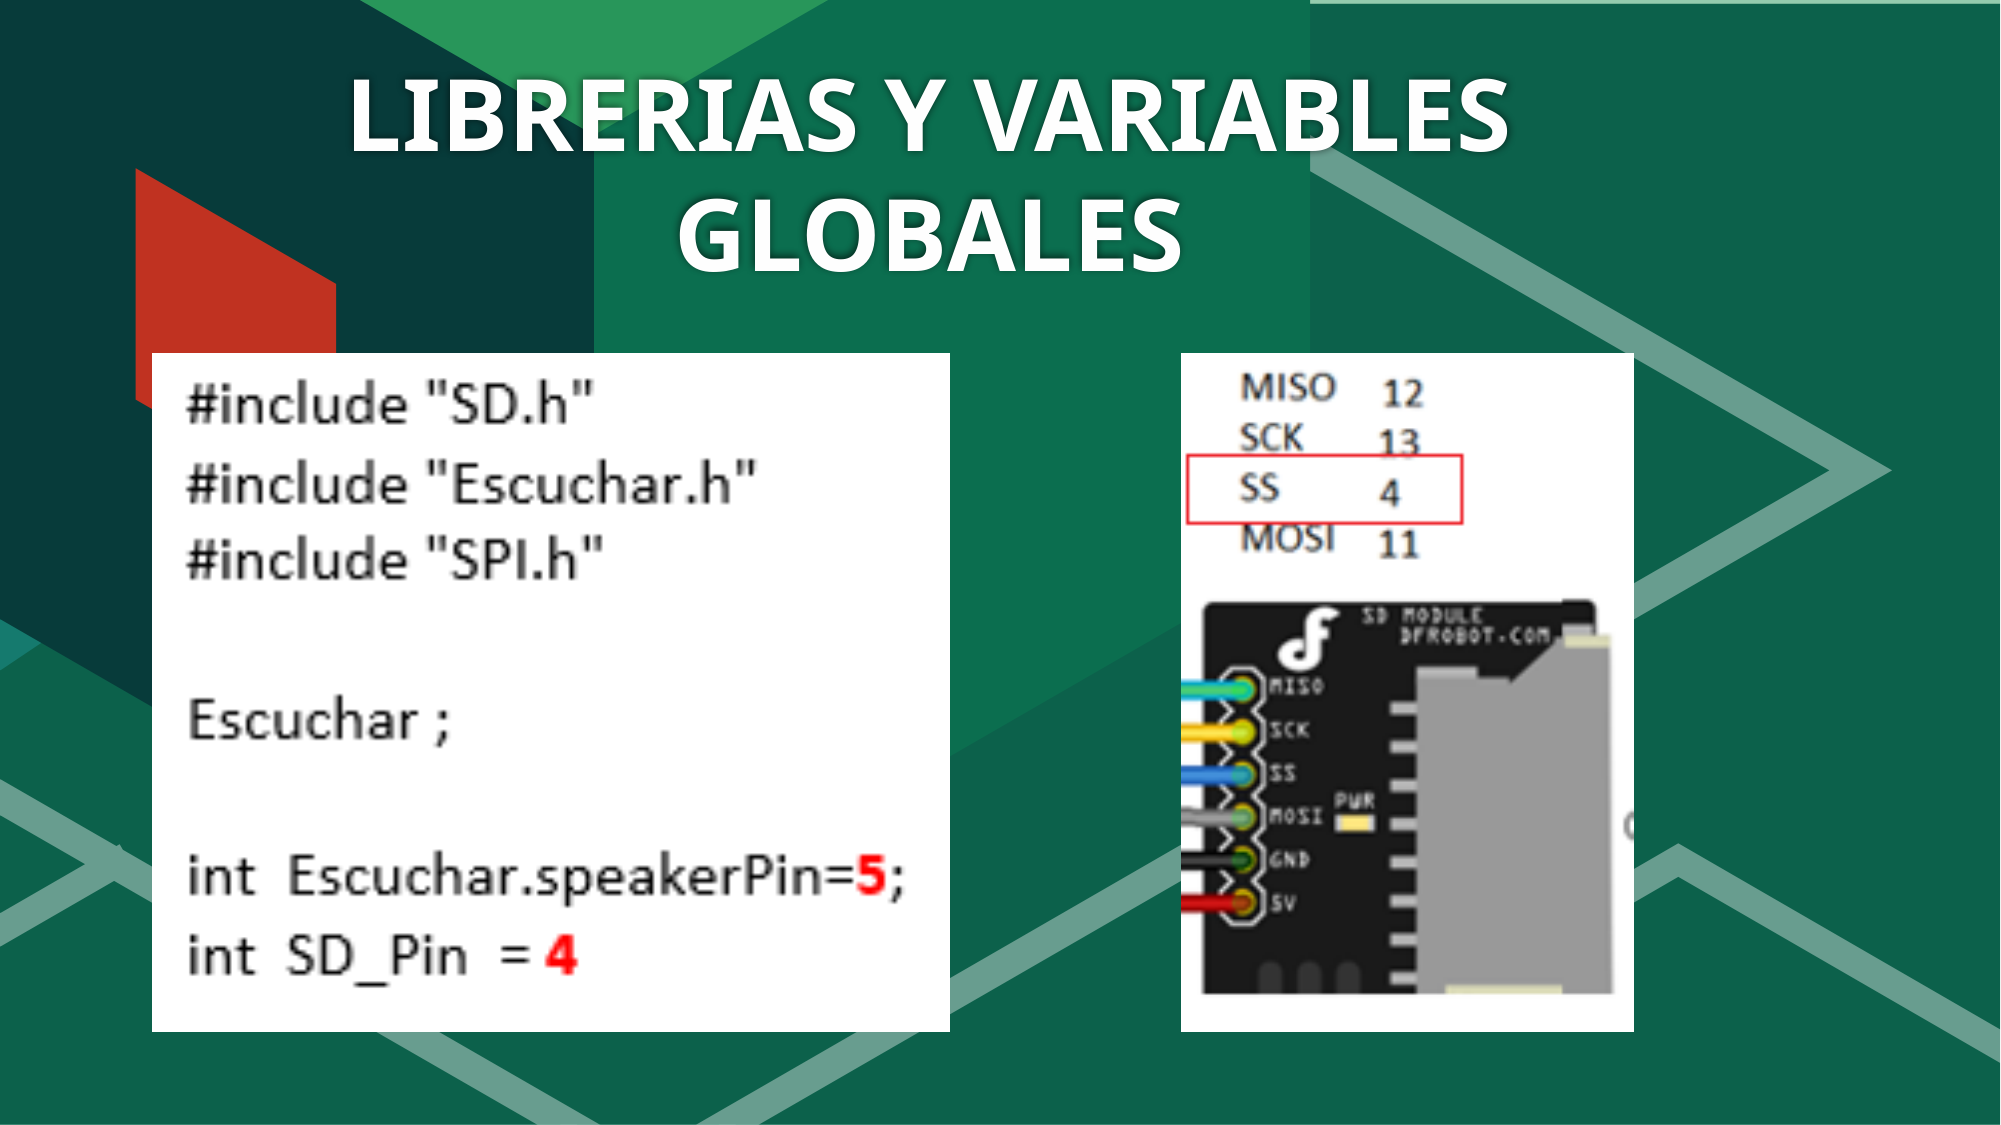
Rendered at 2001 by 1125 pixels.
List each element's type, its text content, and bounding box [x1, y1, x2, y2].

text_box [950, 481, 1180, 926]
text_box [1635, 481, 1822, 926]
title LIBRERIAS Y VARIABLES GLOBALES [270, 72, 1589, 270]
picture [0, 0, 2001, 1125]
